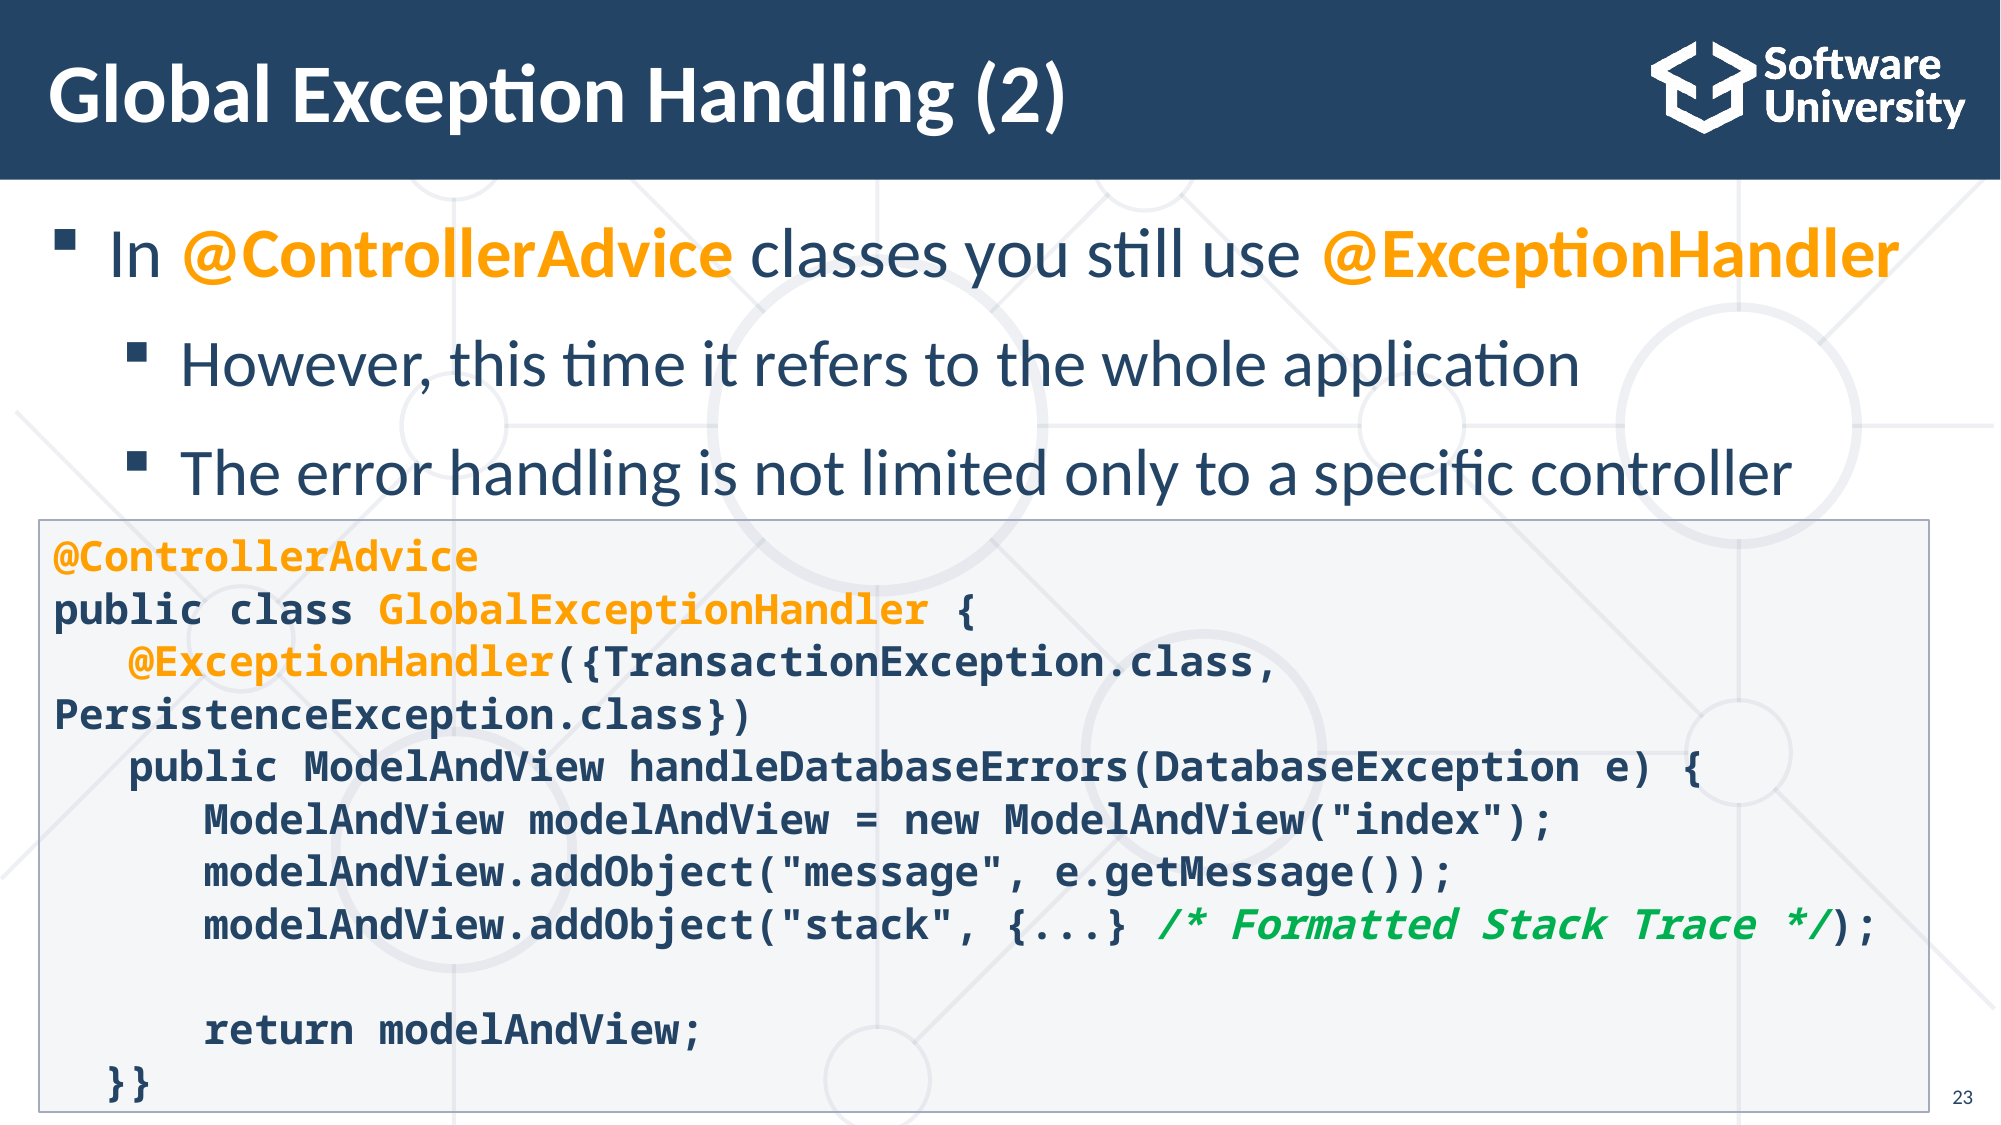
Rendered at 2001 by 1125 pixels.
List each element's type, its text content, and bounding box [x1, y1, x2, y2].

slide_number 23 [1927, 1067, 1989, 1117]
picture [1651, 41, 1966, 134]
title Global Exception Handling (2) [31, 16, 1625, 162]
text_box @ControllerAdvice public class GlobalExceptionHandler { @ExceptionHandler({TransactionException.class, PersistenceException.class}) public ModelAndView handleDatabaseErrors(DatabaseException e) { ModelAndView modelAndView = new ModelAndView("index"); modelAndView.addObject("message", e.getMessage()); modelAndView.addObject("stack", {...} /* Formatted Stack Trace */); return modelAndView; }} [39, 520, 1929, 1113]
list In @ControllerAdvice classes you still use @ExceptionHandler However, this time it refers to the whole application The error handling is not limited only to a specific controller [31, 196, 1970, 1104]
